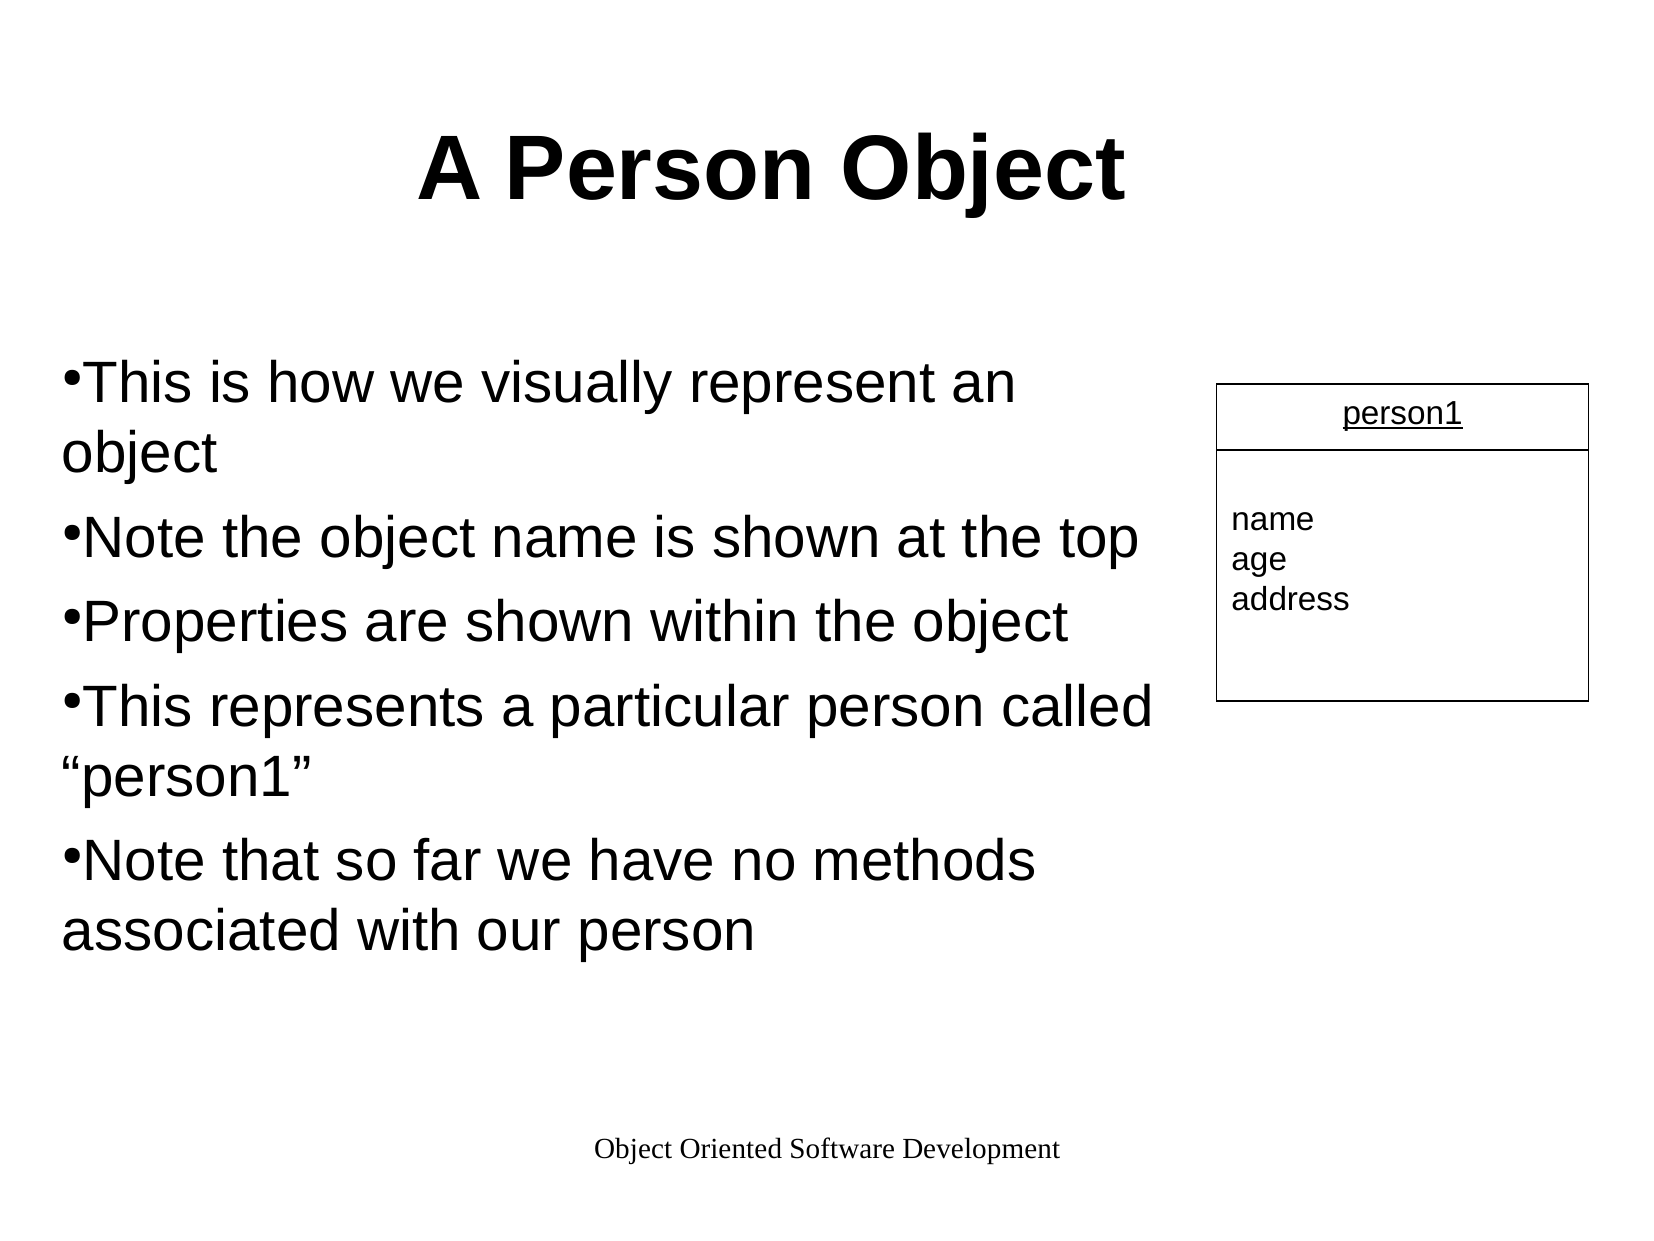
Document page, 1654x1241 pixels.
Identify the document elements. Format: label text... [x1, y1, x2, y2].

text_box name age address [1216, 449, 1589, 701]
footer Object Oriented Software Development [565, 1129, 1090, 1216]
title A Person Object [67, 51, 1477, 274]
text_box person1 [1216, 383, 1589, 449]
list This is how we visually represent an object Note the object name is shown at the top Properties are shown within the object This represents a particular person called “person1” Note that so far we have no methods associated with our person [47, 336, 1193, 1057]
